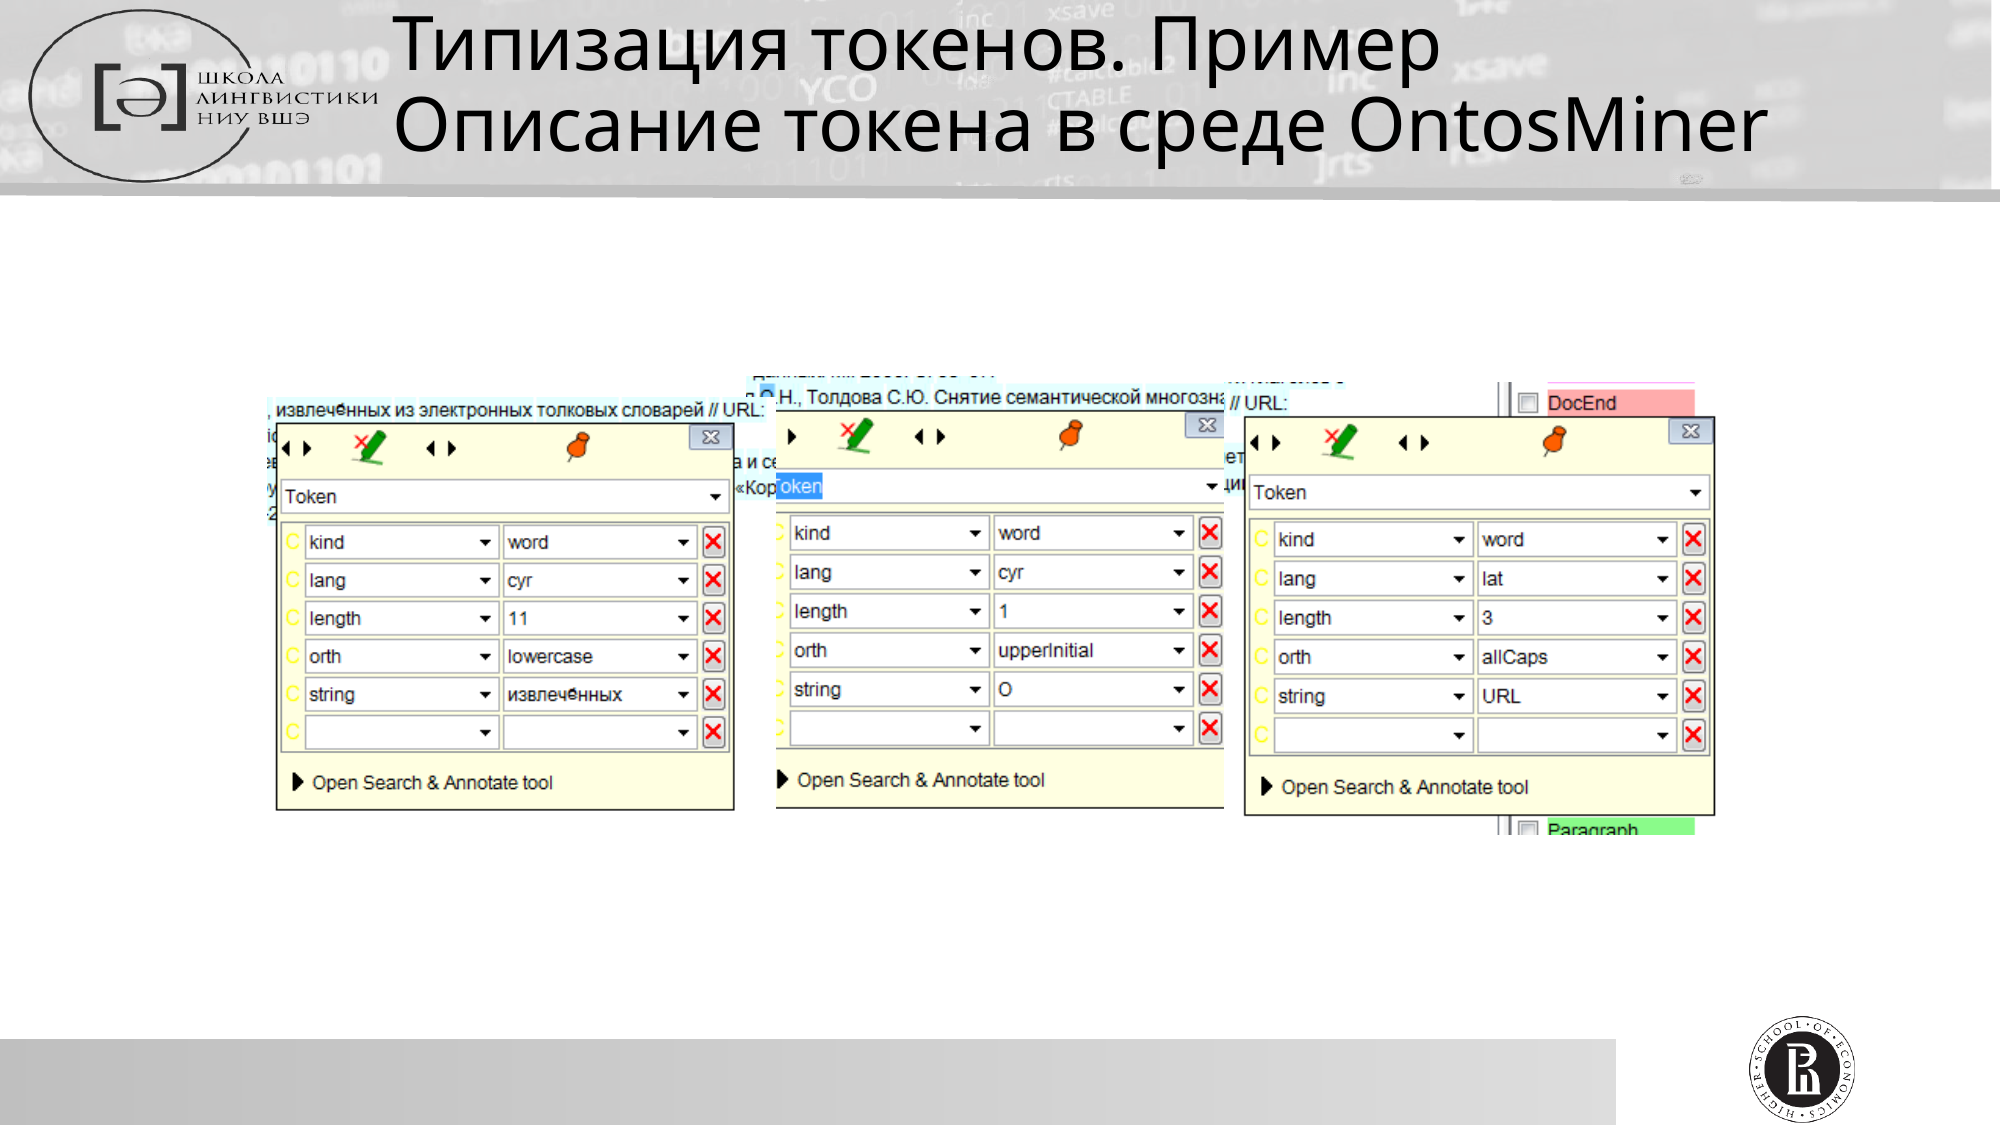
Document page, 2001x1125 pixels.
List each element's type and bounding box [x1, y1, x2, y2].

text_box [0, 0, 2000, 1125]
list [746, 375, 1254, 834]
picture [1224, 382, 1728, 835]
picture [267, 397, 776, 820]
